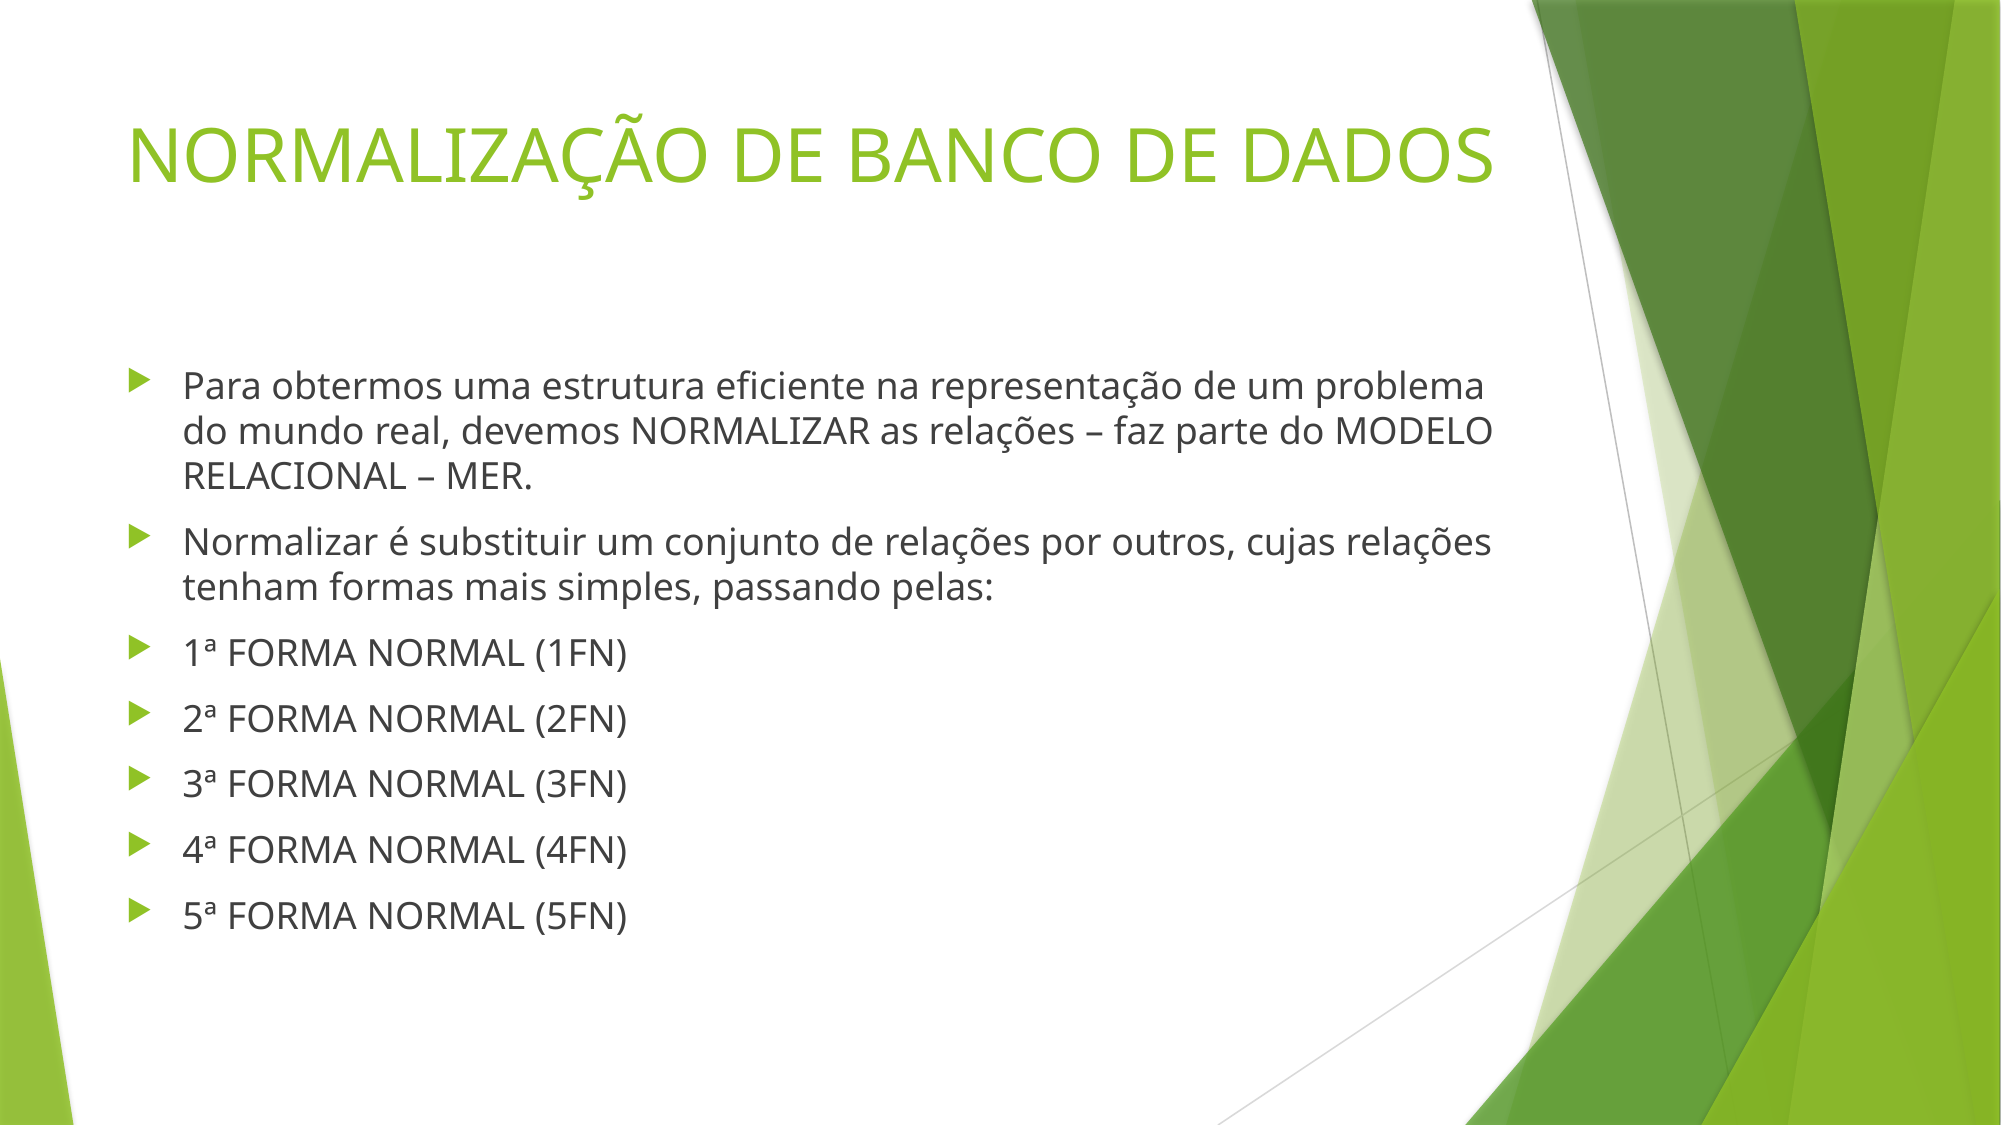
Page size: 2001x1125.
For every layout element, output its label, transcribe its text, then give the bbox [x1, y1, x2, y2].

list Para obtermos uma estrutura eficiente na representação de um problema do mundo real, devemos NORMALIZAR as relações – faz parte do MODELO RELACIONAL – MER. Normalizar é substituir um conjunto de relações por outros, cujas relações tenham formas mais simples, passando pelas: 1ª FORMA NORMAL (1FN) 2ª FORMA NORMAL (2FN) 3ª FORMA NORMAL (3FN) 4ª FORMA NORMAL (4FN) 5ª FORMA NORMAL (5FN) [111, 354, 1522, 992]
title NORMALIZAÇÃO DE BANCO DE DADOS [111, 99, 1522, 317]
